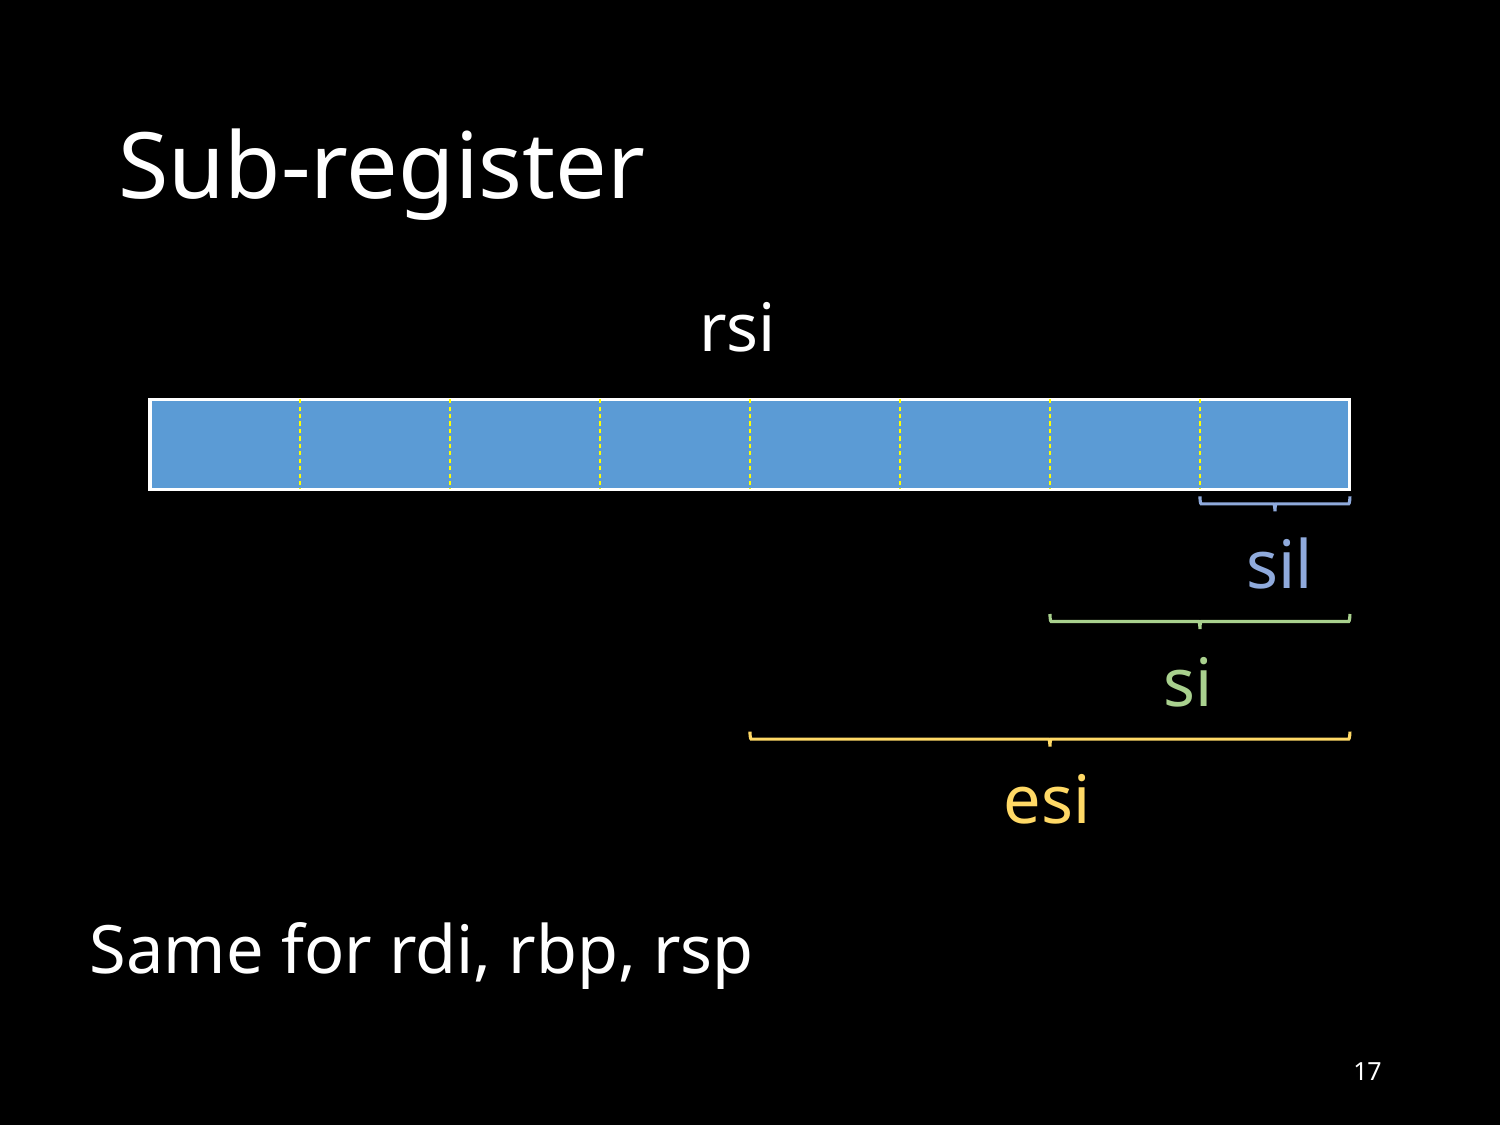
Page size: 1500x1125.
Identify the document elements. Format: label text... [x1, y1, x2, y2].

text_box [748, 731, 1352, 747]
title Sub-register [103, 59, 1397, 278]
text_box rsi [684, 277, 791, 372]
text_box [149, 399, 1350, 490]
text_box [1048, 613, 1352, 630]
text_box [1198, 496, 1352, 512]
text_box esi [989, 749, 1106, 845]
text_box si [1148, 632, 1228, 727]
text_box sil [1231, 514, 1328, 610]
slide_number 17 [1059, 1042, 1397, 1103]
text_box Same for rdi, rbp, rsp [74, 899, 770, 995]
